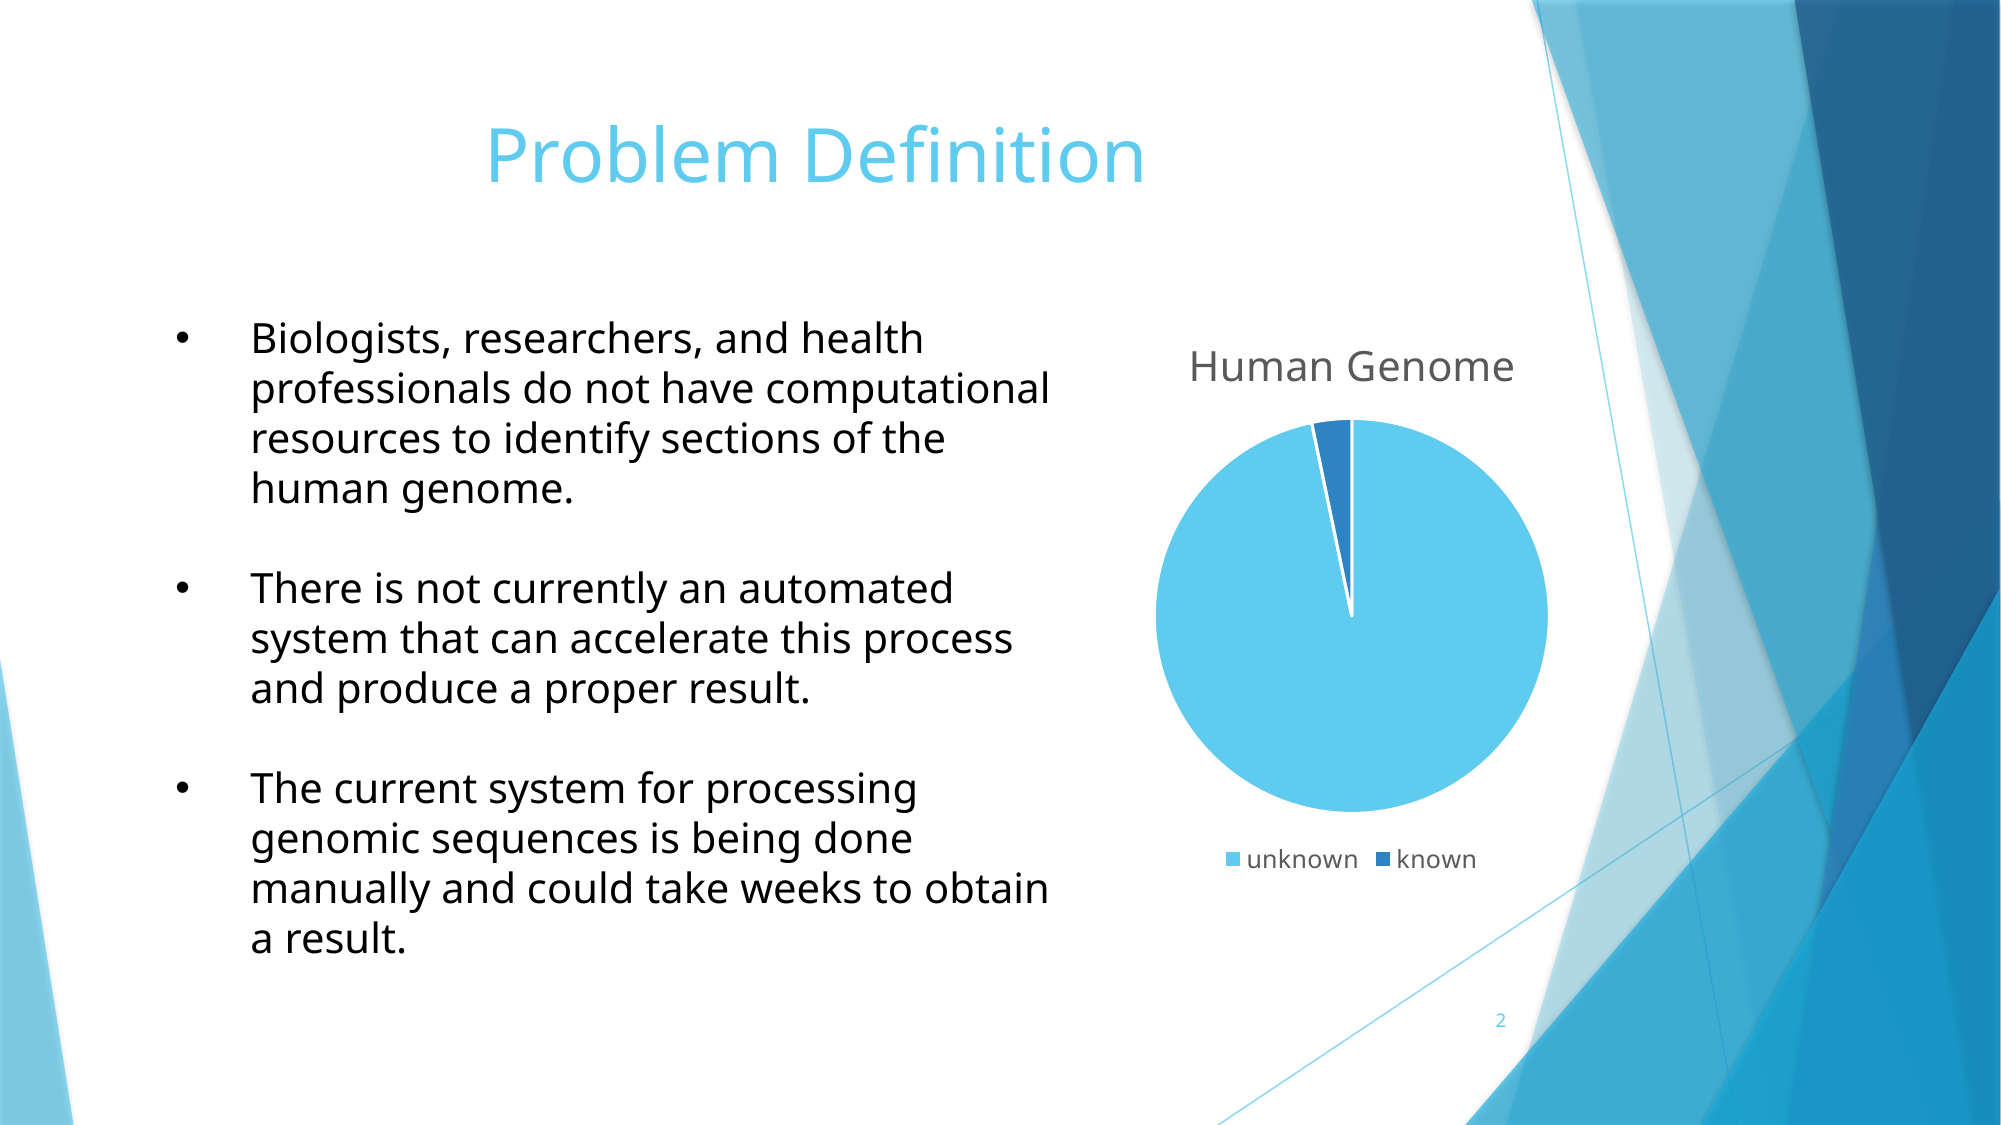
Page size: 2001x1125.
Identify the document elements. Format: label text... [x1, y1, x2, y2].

title Problem Definition [111, 99, 1522, 232]
text_box Biologists, researchers, and health professionals do not have computational resources to identify sections of the human genome. There is not currently an automated system that can accelerate this process and produce a proper result. The current system for processing genomic sequences is being done manually and could take weeks to obtain a result. [160, 304, 1067, 970]
chart [1047, 303, 1656, 883]
slide_number 2 [1409, 991, 1522, 1051]
